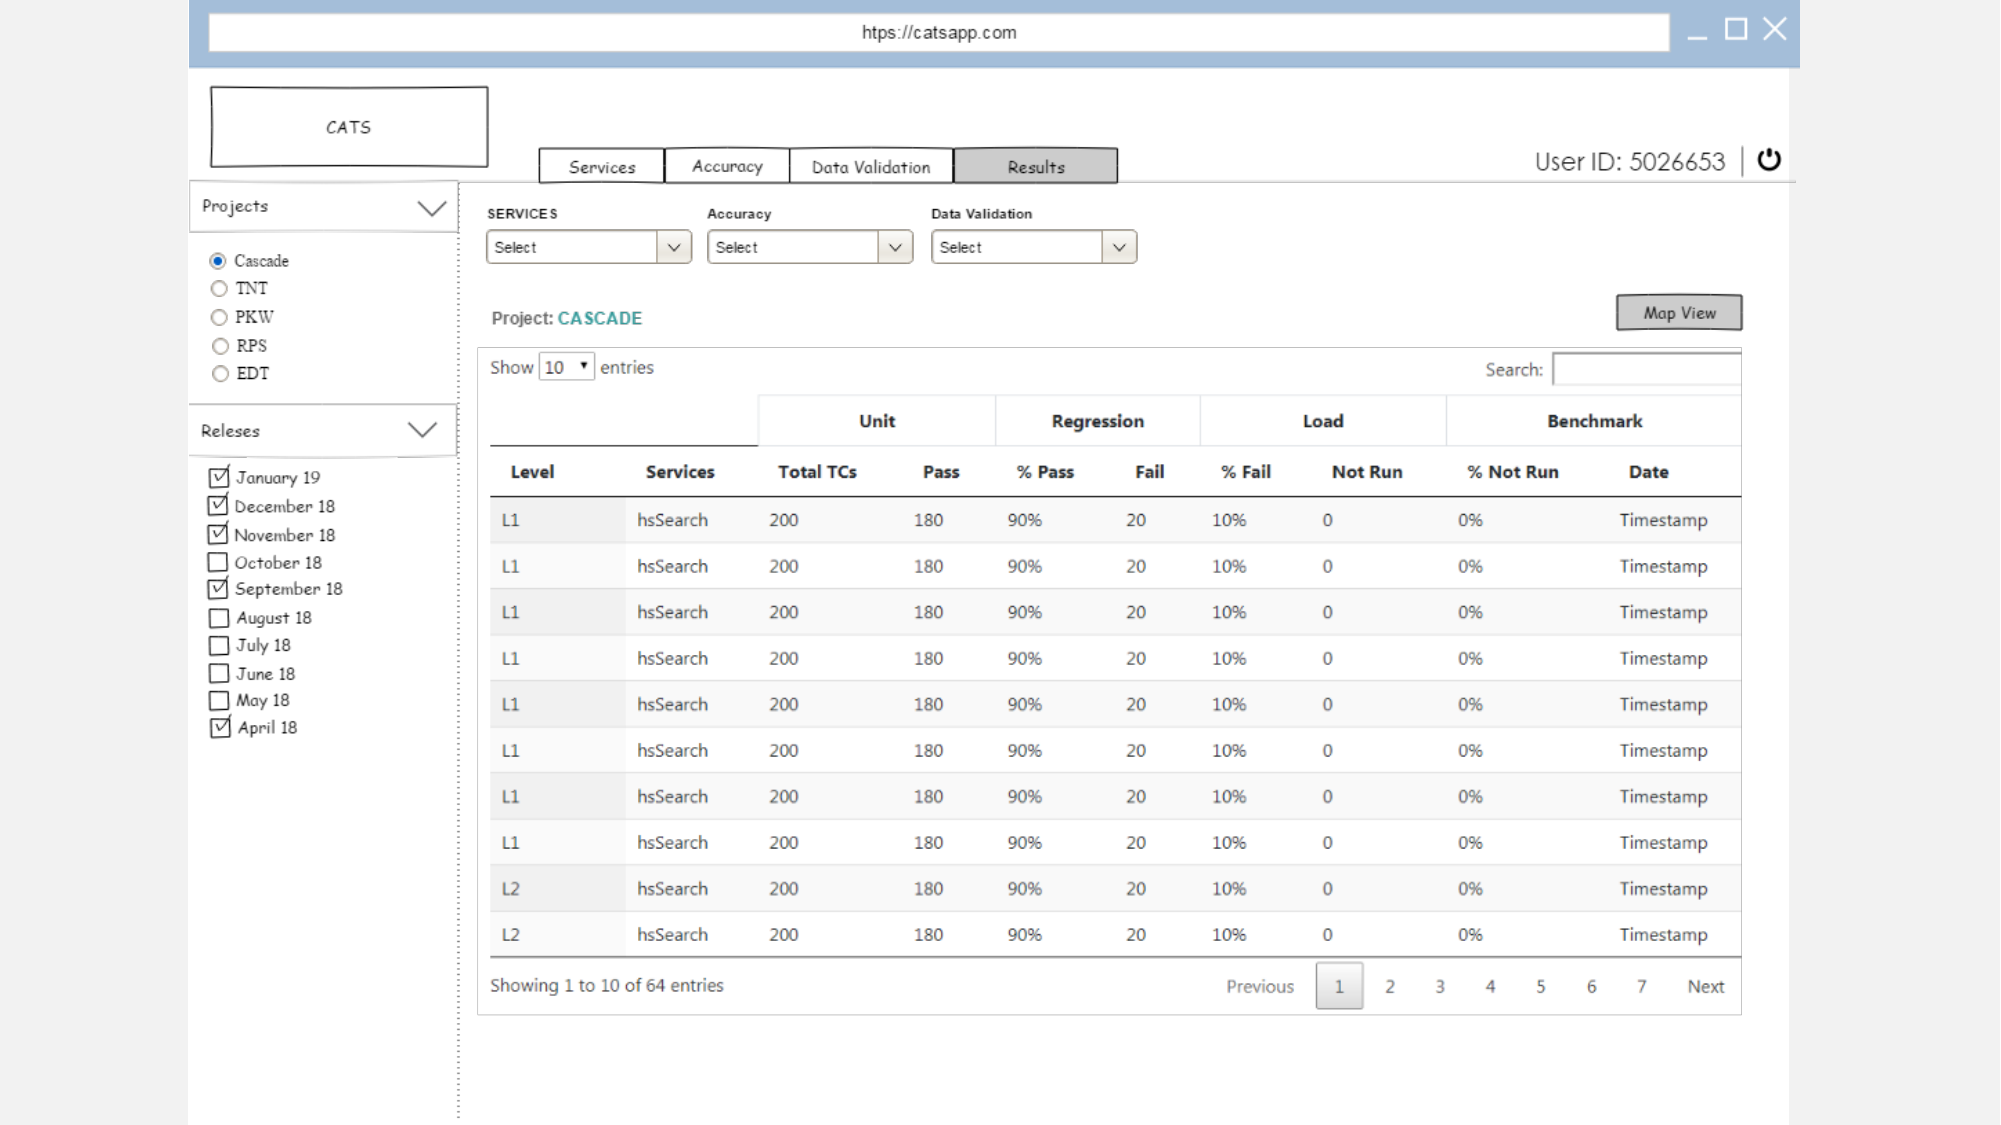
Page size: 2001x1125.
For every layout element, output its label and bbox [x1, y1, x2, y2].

picture [189, 0, 1800, 1125]
